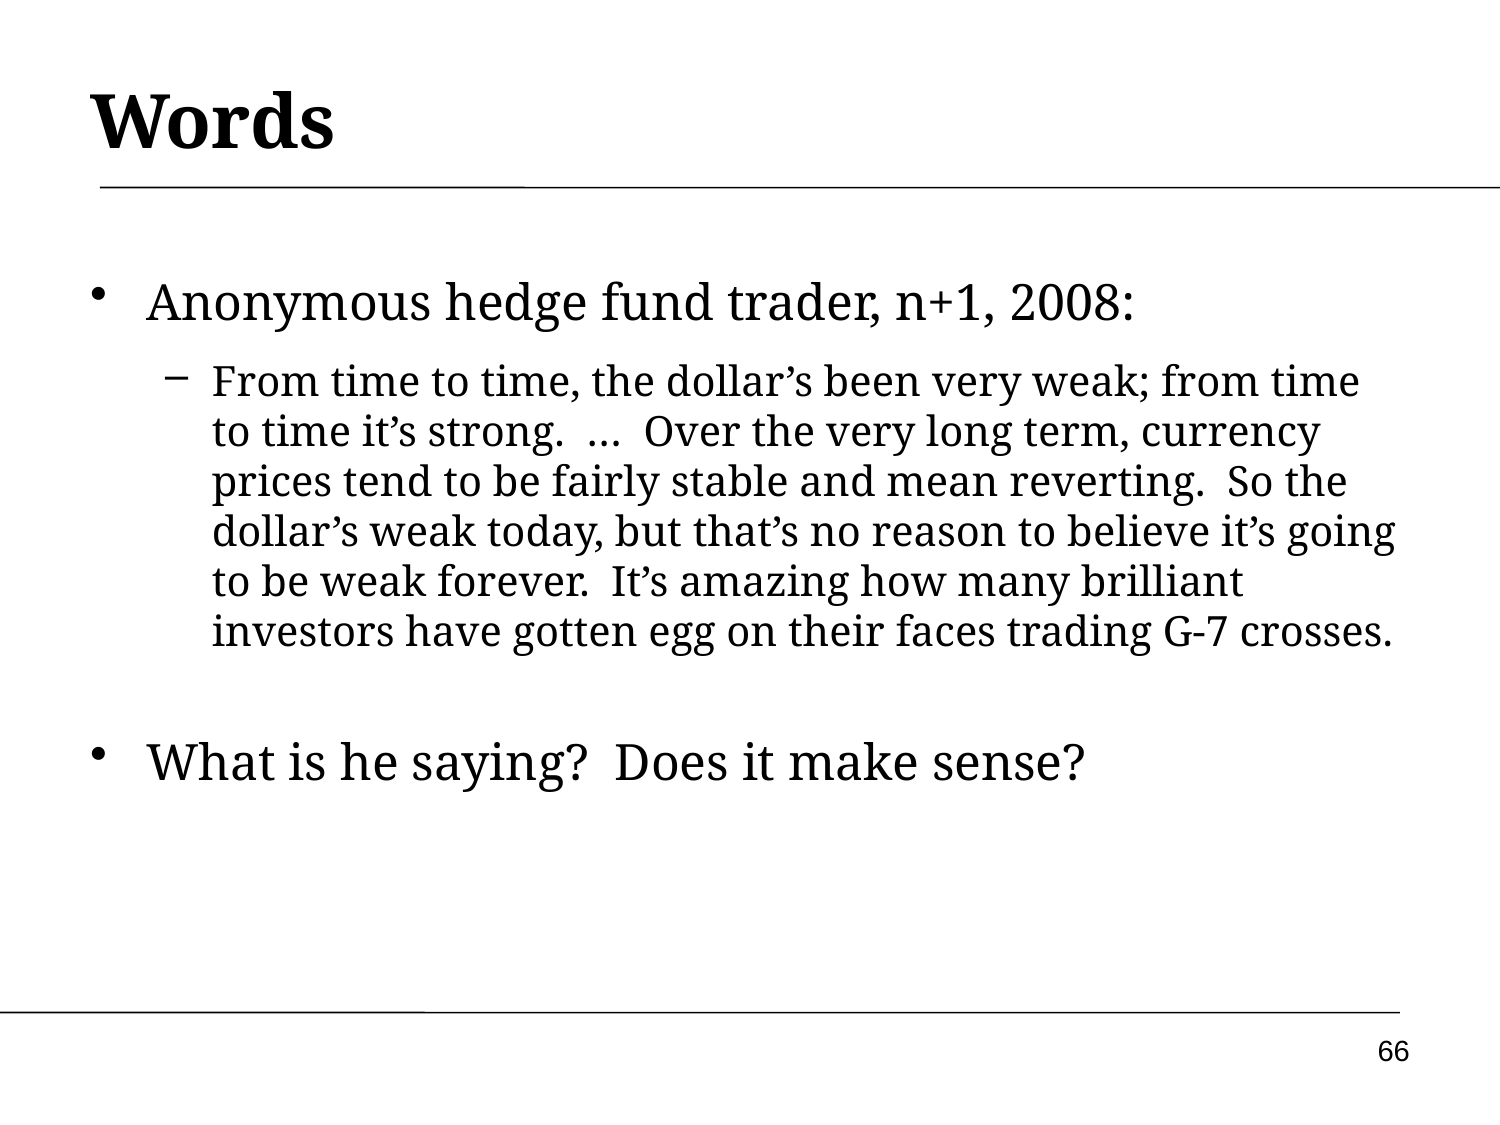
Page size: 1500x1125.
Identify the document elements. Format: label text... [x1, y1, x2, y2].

list Anonymous hedge fund trader, n+1, 2008: From time to time, the dollar’s been very weak; from time to time it’s strong. … Over the very long term, currency prices tend to be fairly stable and mean reverting. So the dollar’s weak today, but that’s no reason to believe it’s going to be weak forever. It’s amazing how many brilliant investors have gotten egg on their faces trading G-7 crosses. What is he saying? Does it make sense? [74, 262, 1413, 1006]
title Words [74, 49, 1426, 188]
slide_number 66 [1074, 1024, 1426, 1103]
